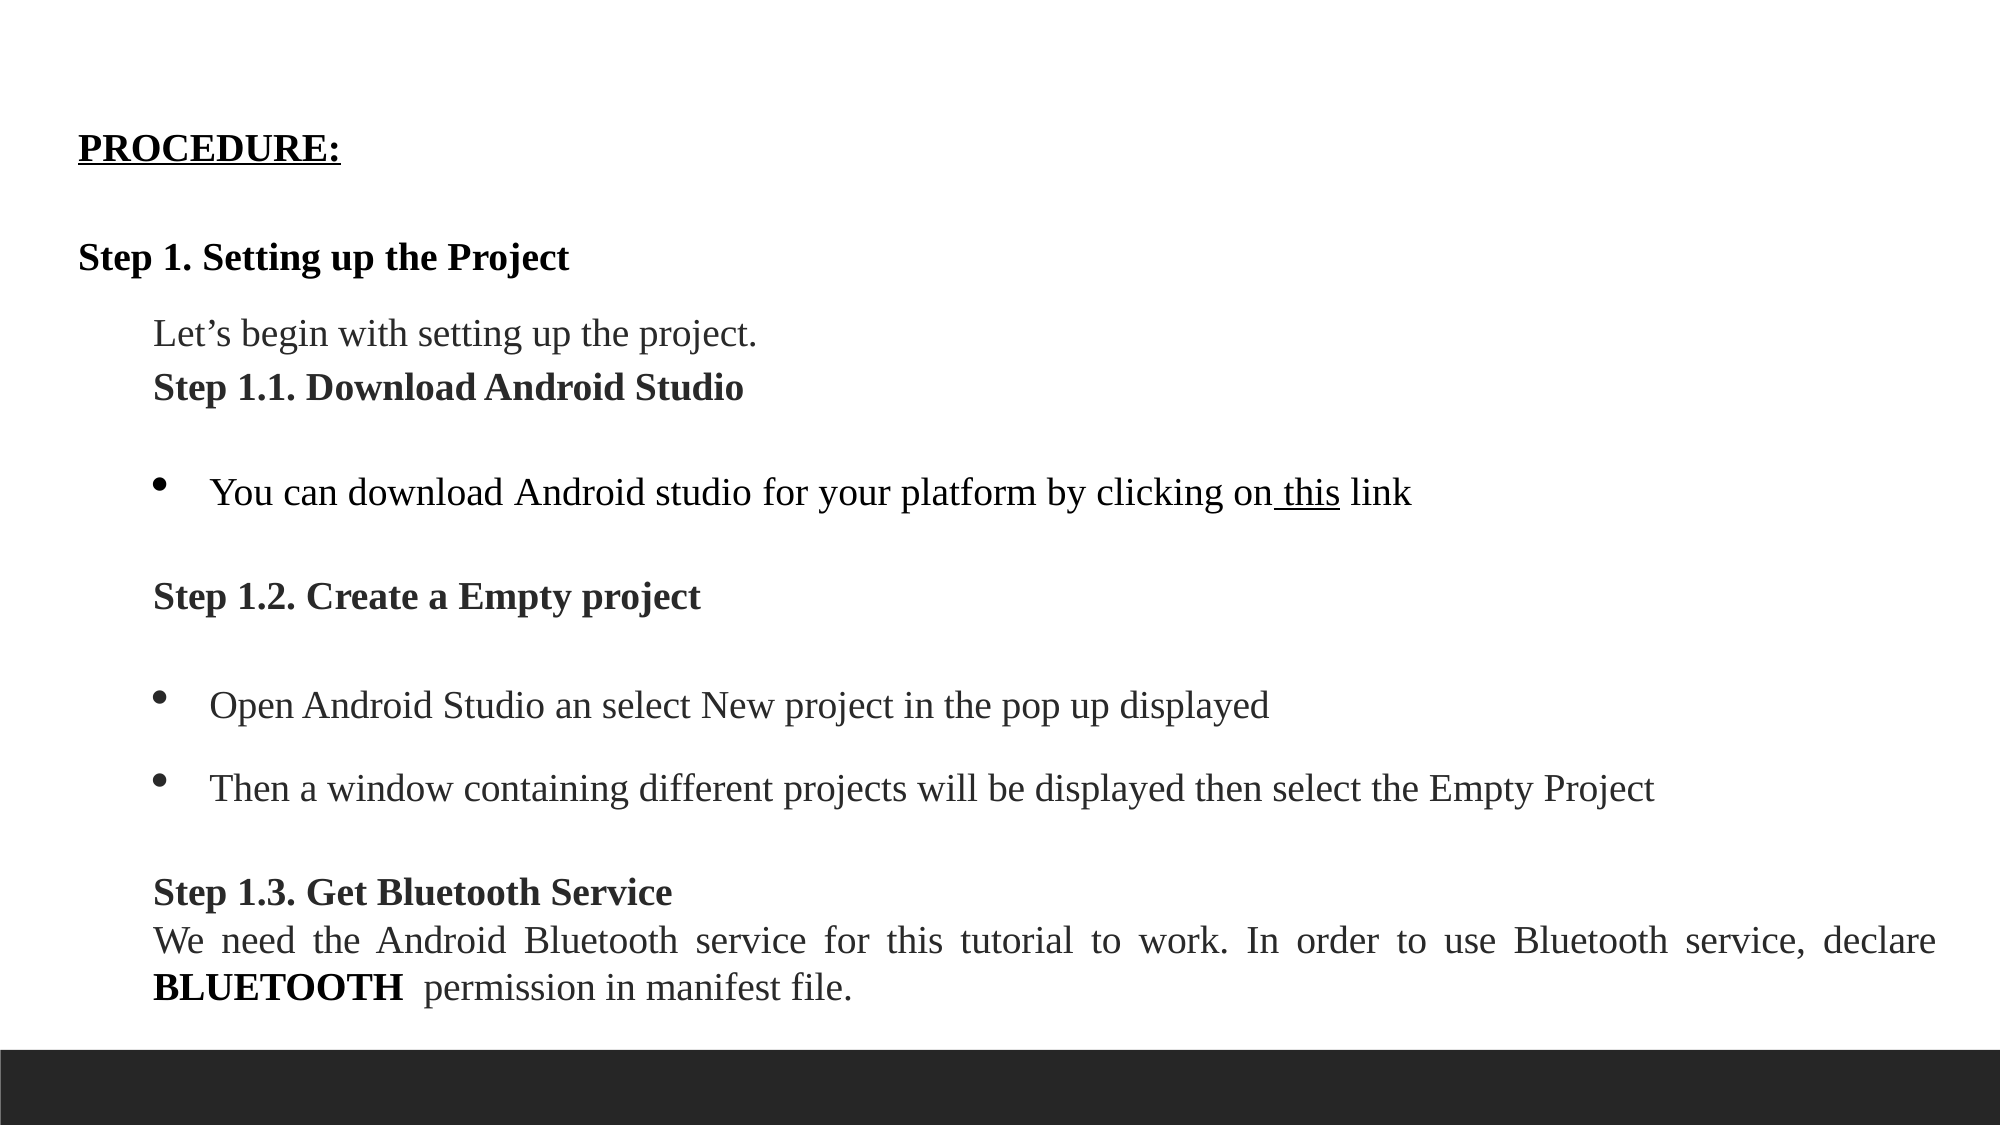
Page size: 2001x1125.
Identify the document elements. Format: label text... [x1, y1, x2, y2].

text_box PROCEDURE: Step 1. Setting up the Project Let’s begin with setting up the project. Step 1.1. Download Android Studio You can download Android studio for your platform by clicking on this link Step 1.2. Create a Empty project Open Android Studio an select New project in the pop up displayed Then a window containing different projects will be displayed then select the Empty Project Step 1.3. Get Bluetooth Service We need the Android Bluetooth service for this tutorial to work. In order to use Bluetooth service, declare BLUETOOTH permission in manifest file. [63, 107, 1963, 1016]
